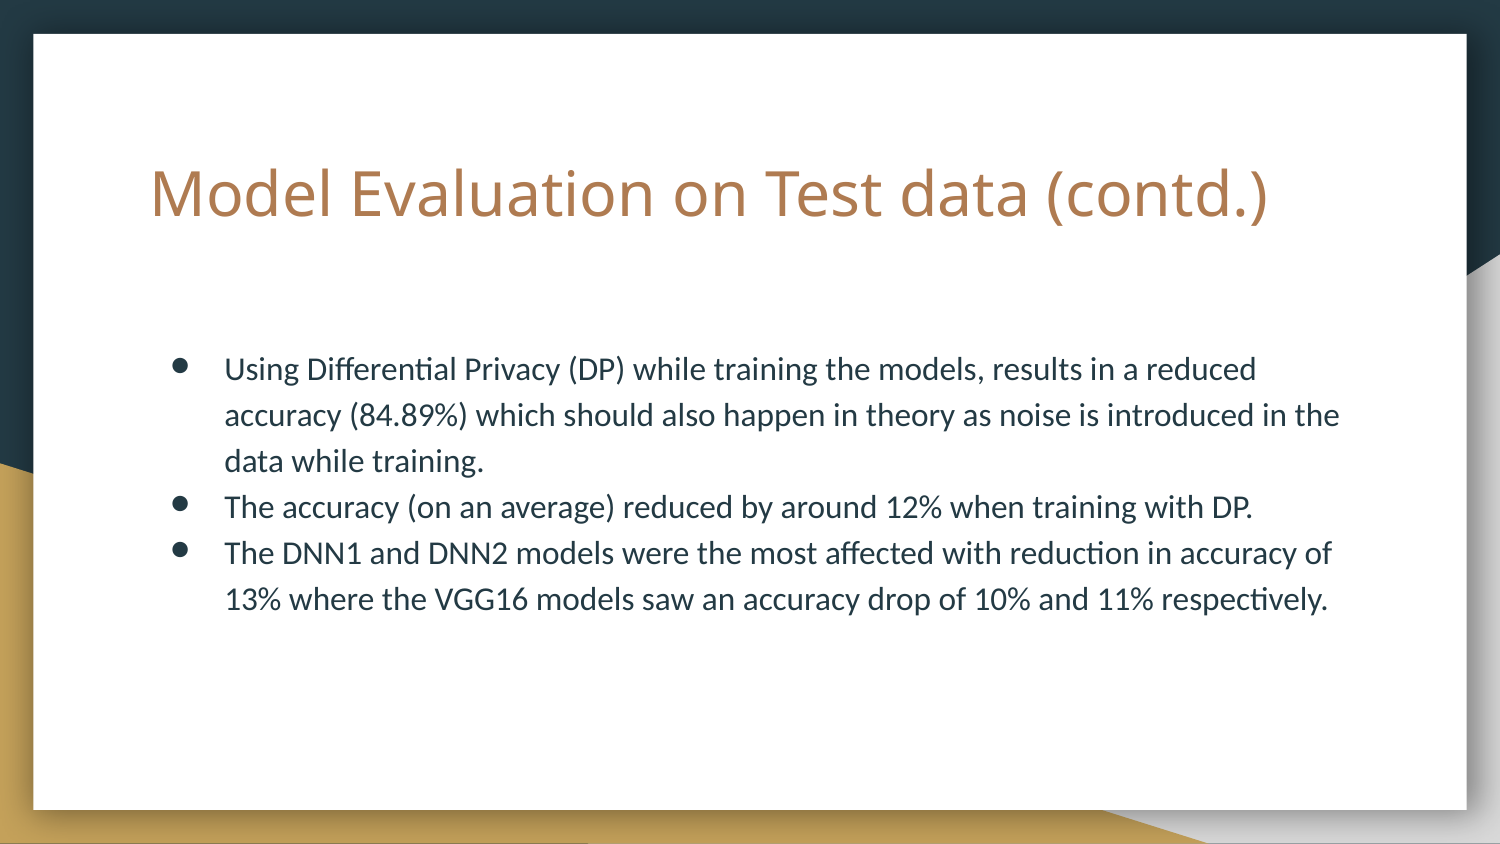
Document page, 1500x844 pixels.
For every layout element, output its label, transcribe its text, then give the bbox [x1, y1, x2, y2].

list Using Differential Privacy (DP) while training the models, results in a reduced accuracy (84.89%) which should also happen in theory as noise is introduced in the data while training. The accuracy (on an average) reduced by around 12% when training with DP. The DNN1 and DNN2 models were the most affected with reduction in accuracy of 13% where the VGG16 models saw an accuracy drop of 10% and 11% respectively. [134, 326, 1366, 729]
title Model Evaluation on Test data (contd.) [134, 138, 1366, 296]
